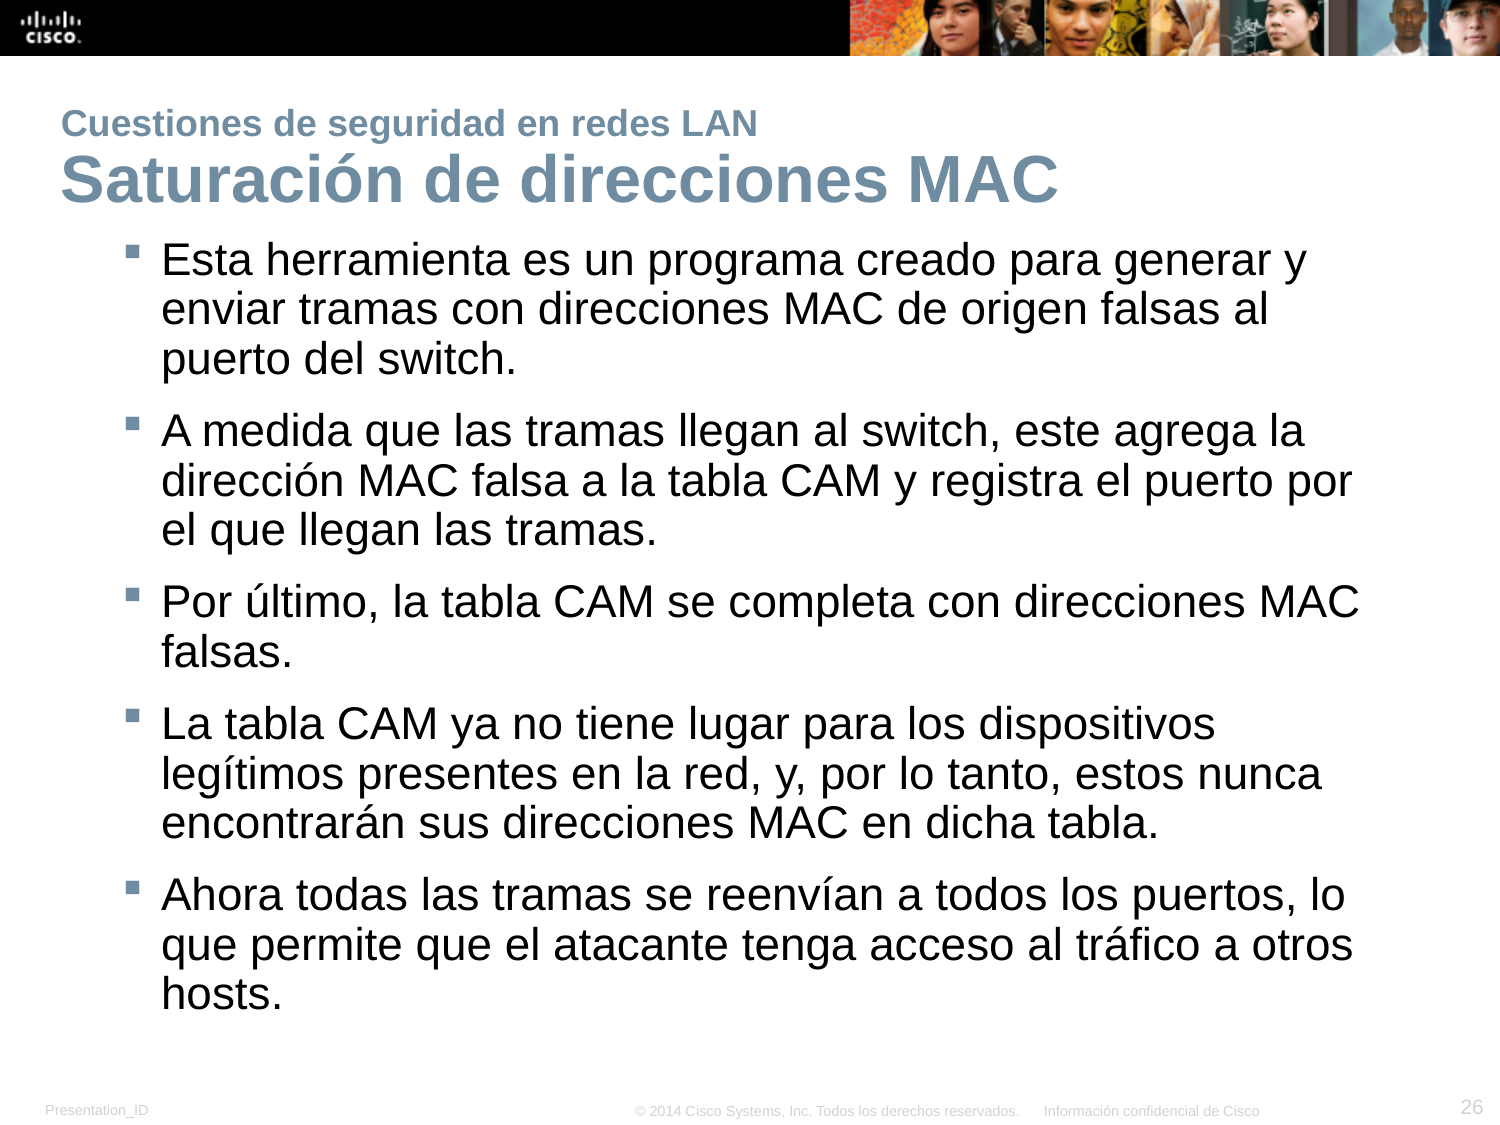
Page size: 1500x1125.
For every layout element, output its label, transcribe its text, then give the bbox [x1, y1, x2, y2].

title Cuestiones de seguridad en redes LAN Saturación de direcciones MAC [47, 85, 1384, 224]
list [83, 230, 1387, 1032]
picture [0, 0, 1500, 56]
text_box Esta herramienta es un programa creado para generar y enviar tramas con direcciones MAC de origen falsas al puerto del switch. A medida que las tramas llegan al switch, este agrega la dirección MAC falsa a la tabla CAM y registra el puerto por el que llegan las tramas. Por último, la tabla CAM se completa con direcciones MAC falsas. La tabla CAM ya no tiene lugar para los dispositivos legítimos presentes en la red, y, por lo tanto, estos nunca encontrarán sus direcciones MAC en dicha tabla. Ahora todas las tramas se reenvían a todos los puertos, lo que permite que el atacante tenga acceso al tráfico a otros hosts. [108, 229, 1412, 1030]
